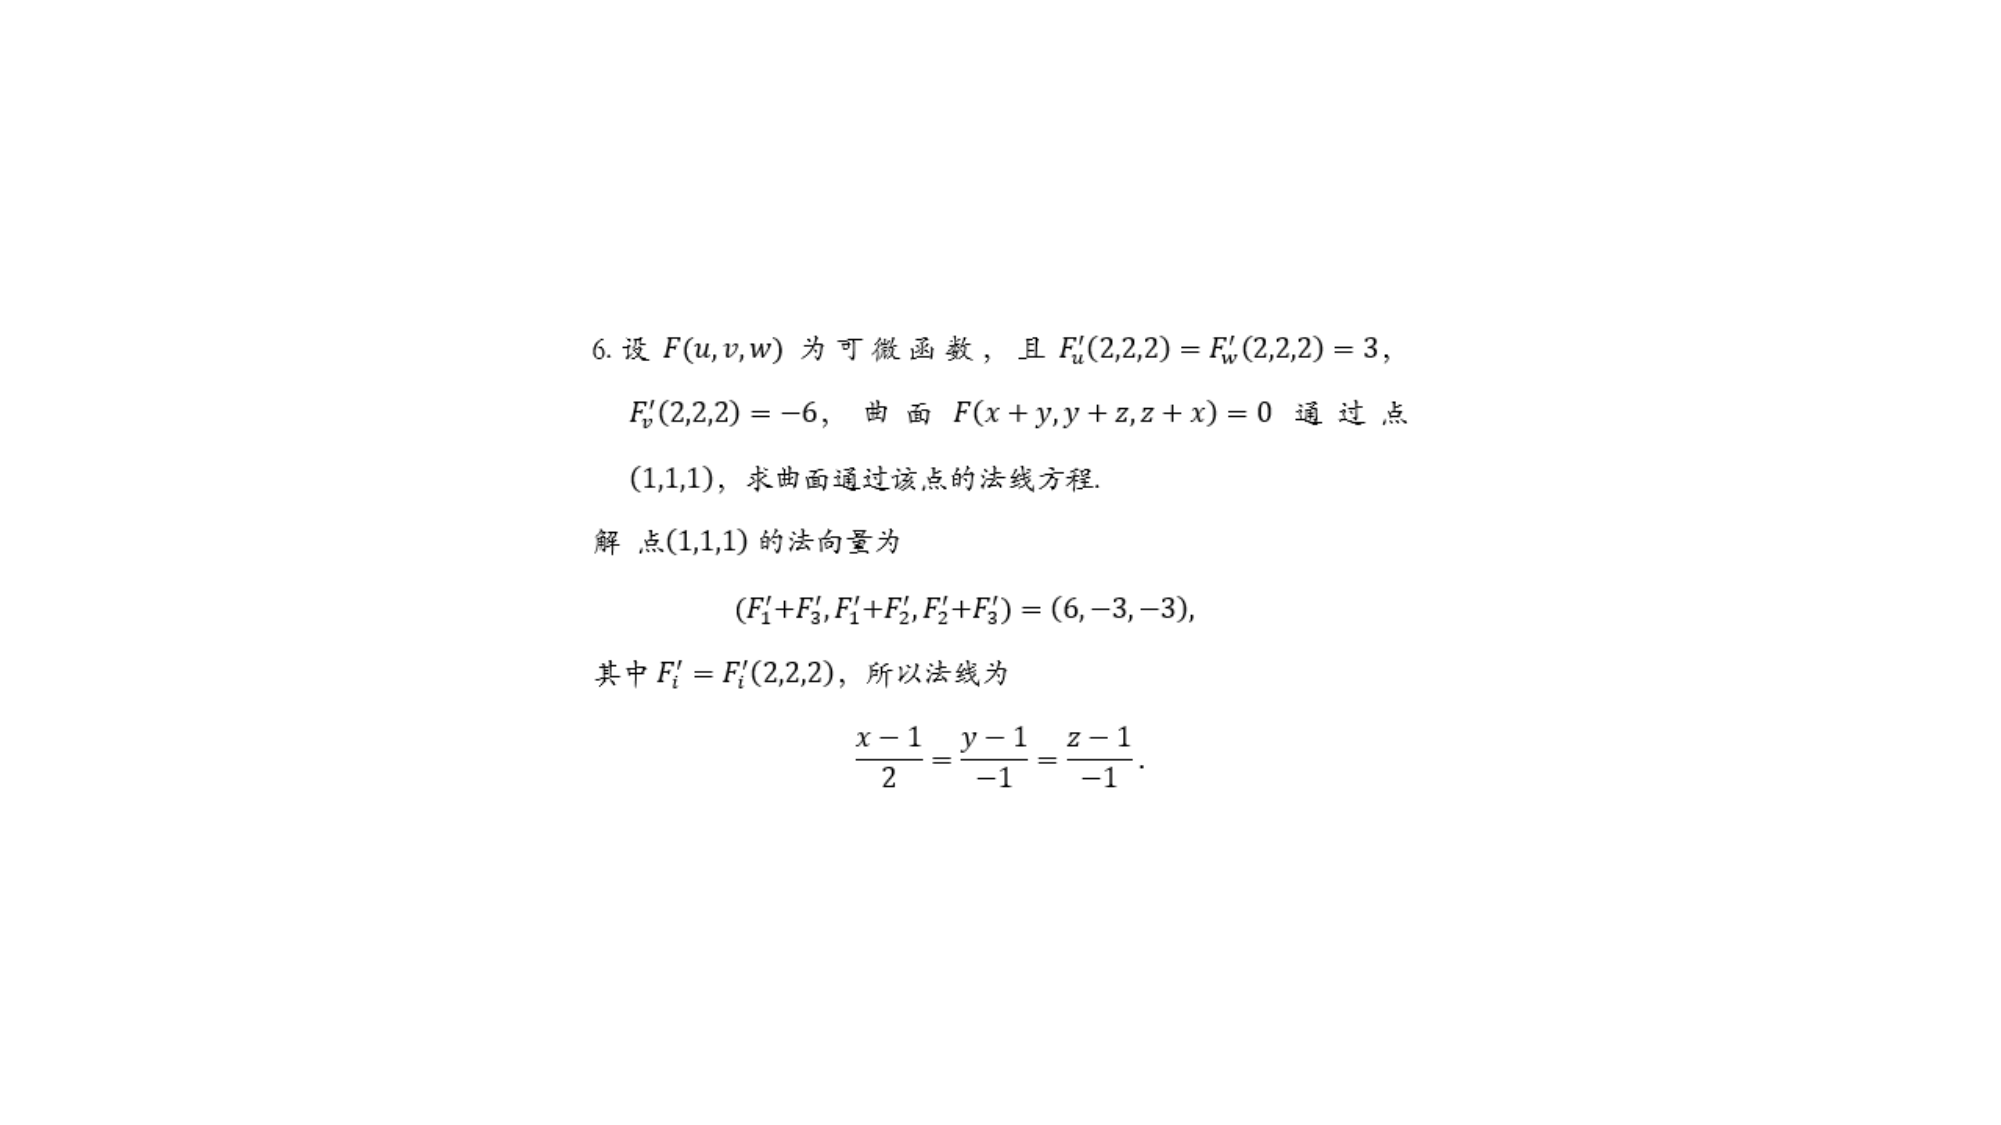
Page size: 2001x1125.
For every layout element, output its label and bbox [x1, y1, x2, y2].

picture [579, 314, 1421, 811]
